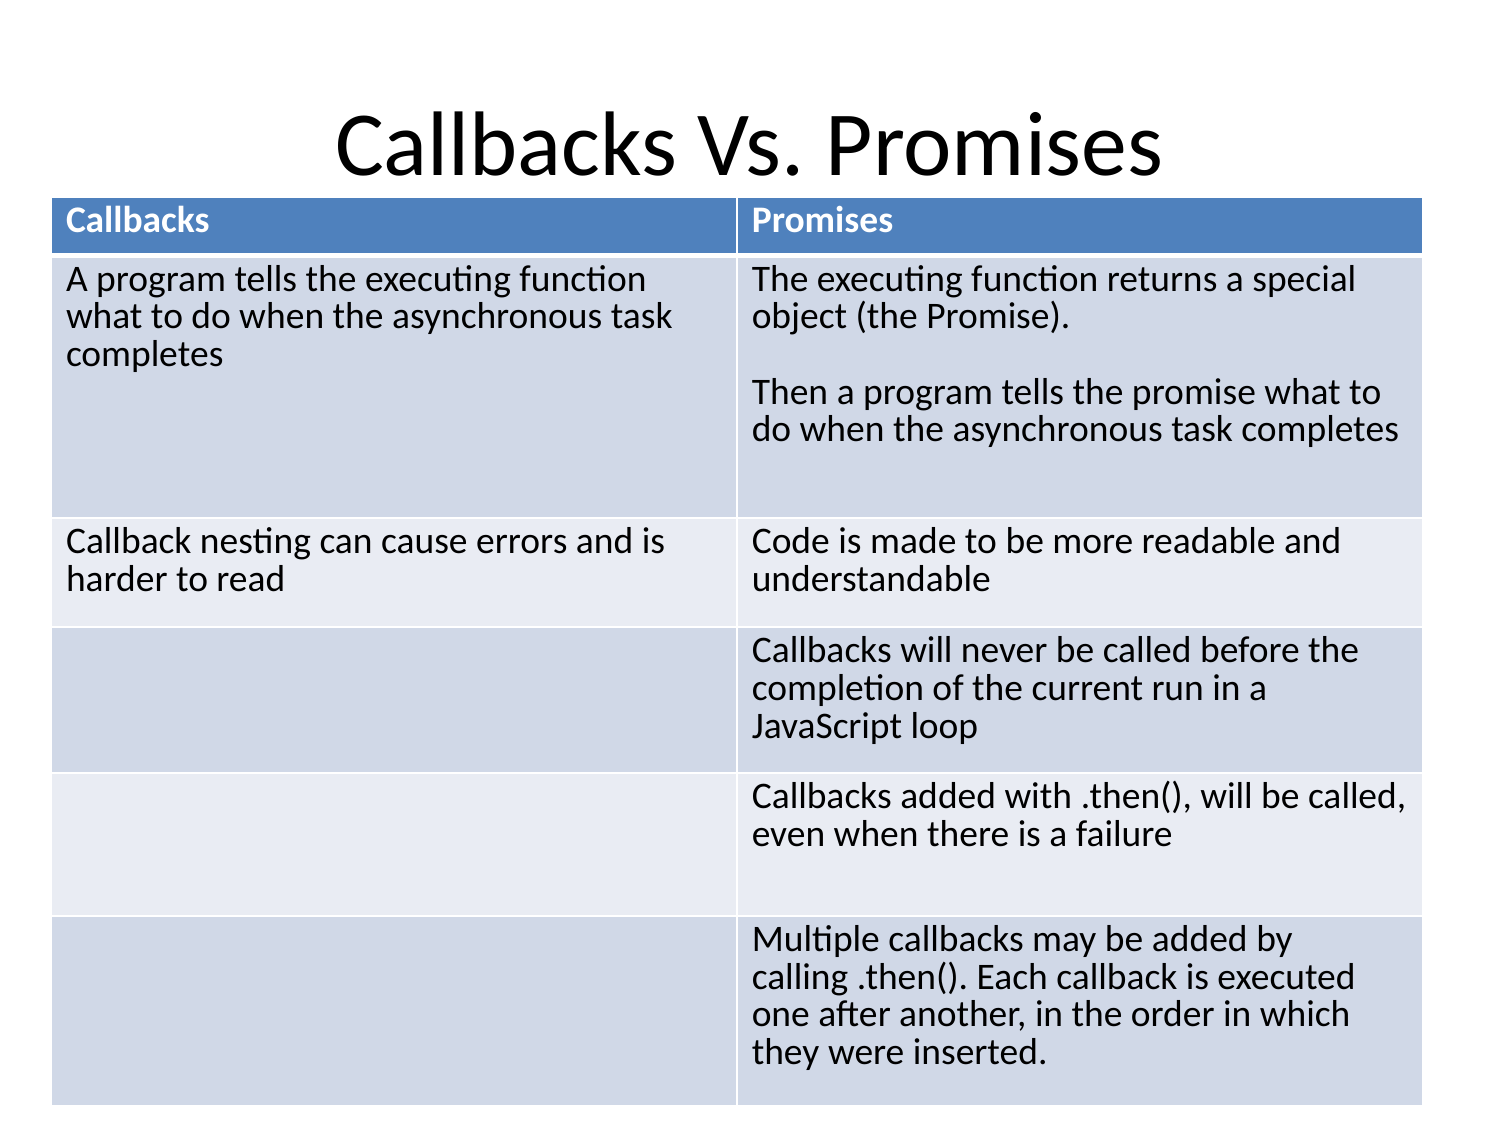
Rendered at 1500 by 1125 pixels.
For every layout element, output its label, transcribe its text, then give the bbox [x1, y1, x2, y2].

table_cell [52, 628, 736, 772]
table_cell Callbacks will never be called before the completion of the current run in a JavaScript loop [738, 628, 1422, 772]
table_cell Multiple callbacks may be added by calling .then(). Each callback is executed one after another, in the order in which they were inserted. [738, 917, 1422, 1105]
title Callbacks Vs. Promises [75, 45, 1425, 233]
table_cell The executing function returns a special object (the Promise). Then a program tells the promise what to do when the asynchronous task completes [738, 258, 1422, 517]
table_header Promises [738, 198, 1422, 253]
table_cell Callback nesting can cause errors and is harder to read [52, 519, 736, 626]
table_cell A program tells the executing function what to do when the asynchronous task completes [52, 258, 736, 517]
table_header Callbacks [52, 198, 736, 253]
table_cell Callbacks added with .then(), will be called, even when there is a failure [738, 774, 1422, 915]
table_cell [52, 774, 736, 915]
table_cell Code is made to be more readable and understandable [738, 519, 1422, 626]
table_cell [52, 917, 736, 1105]
